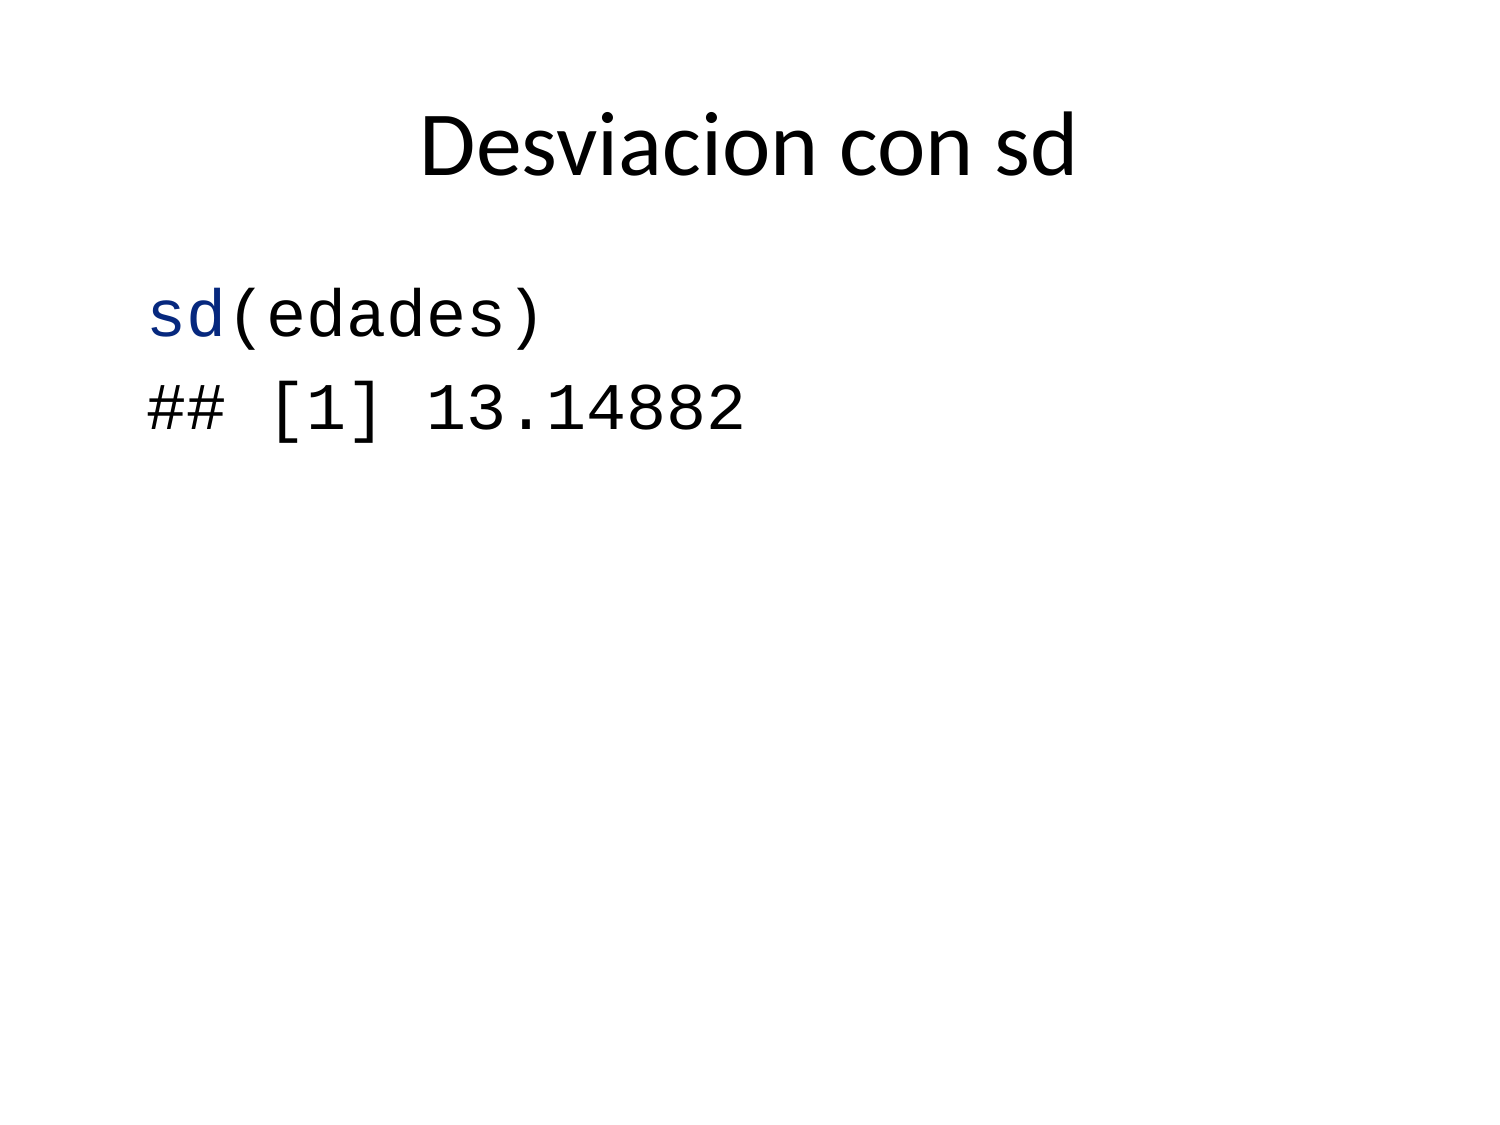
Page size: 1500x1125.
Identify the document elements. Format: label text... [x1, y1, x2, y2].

title Desviacion con sd [75, 45, 1425, 233]
list sd(edades) ## [1] 13.14882 [75, 262, 1425, 1005]
